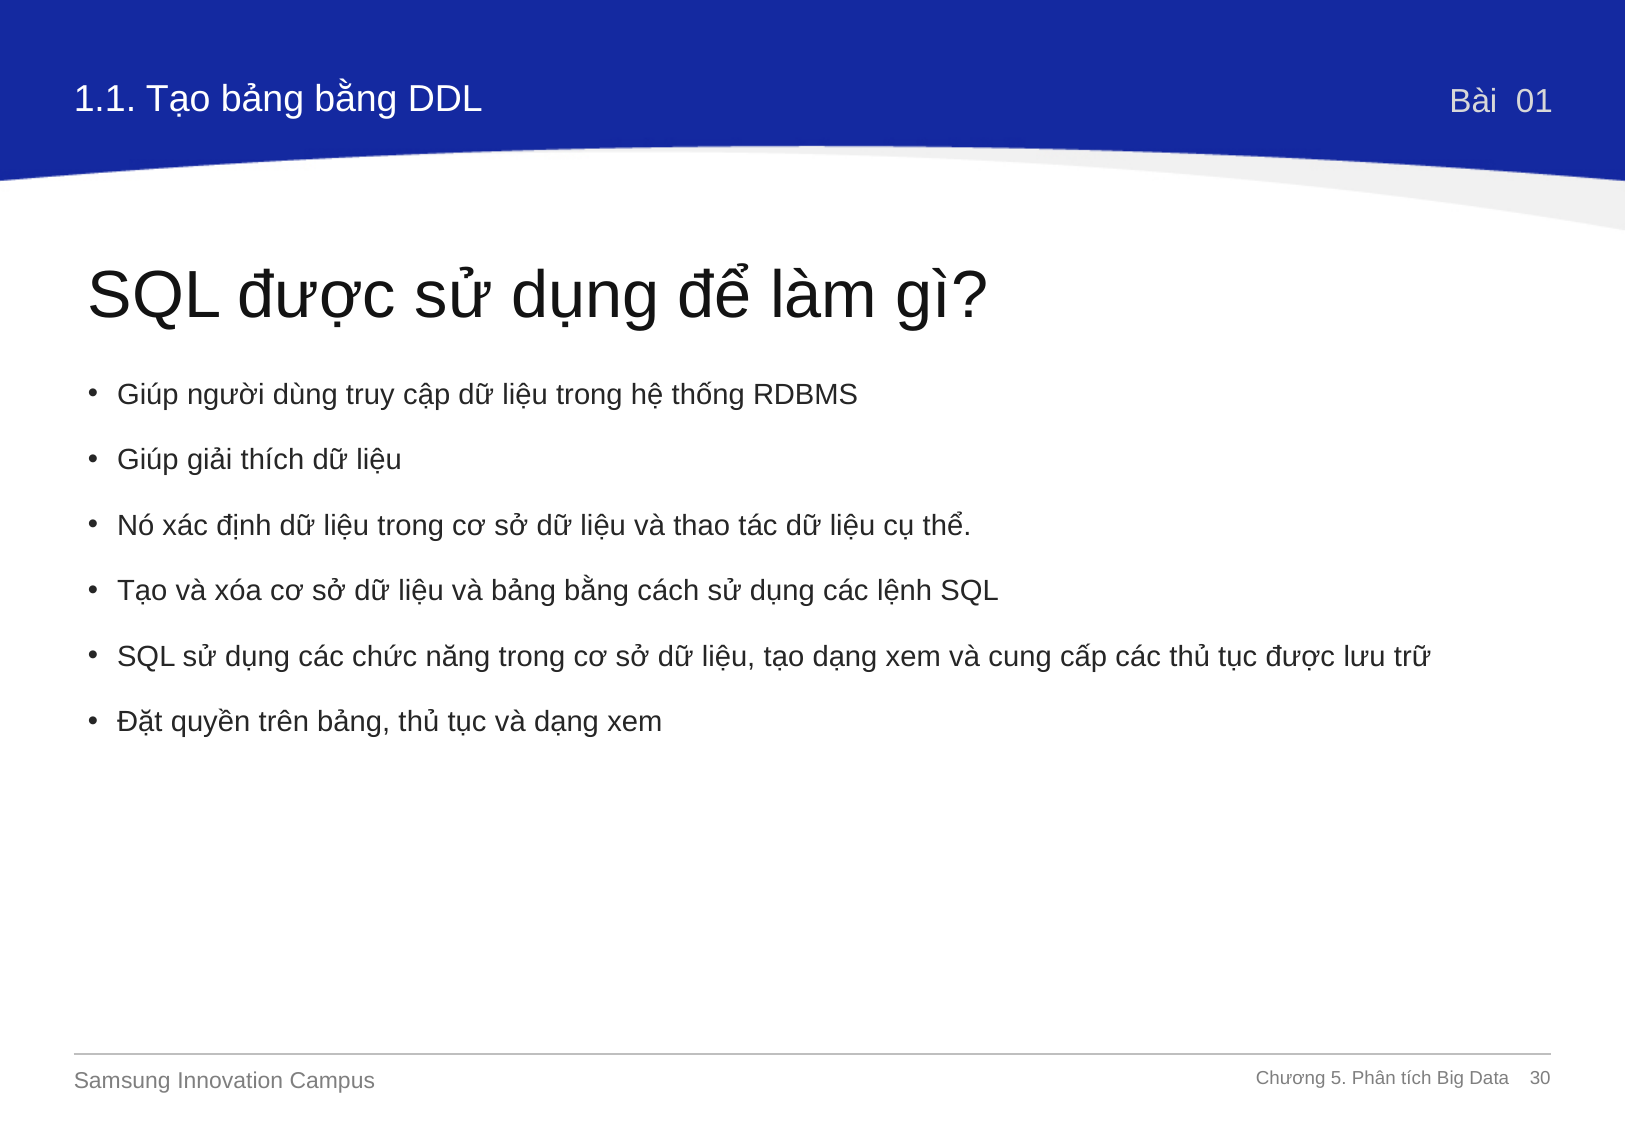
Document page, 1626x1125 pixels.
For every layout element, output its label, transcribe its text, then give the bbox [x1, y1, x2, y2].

picture [0, 0, 1625, 1125]
list Bài 01 [1423, 79, 1554, 120]
list SQL được sử dụng để làm gì? [87, 249, 1531, 331]
list 1.1. Tạo bảng bằng DDL [73, 73, 1291, 119]
list Giúp người dùng truy cập dữ liệu trong hệ thống RDBMS Giúp giải thích dữ liệu Nó xác định dữ liệu trong cơ sở dữ liệu và thao tác dữ liệu cụ thể. Tạo và xóa cơ sở dữ liệu và bảng bằng cách sử dụng các lệnh SQL SQL sử dụng các chức năng trong cơ sở dữ liệu, tạo dạng xem và cung cấp các thủ tục được lưu trữ Đặt quyền trên bảng, thủ tục và dạng xem [87, 365, 1531, 516]
